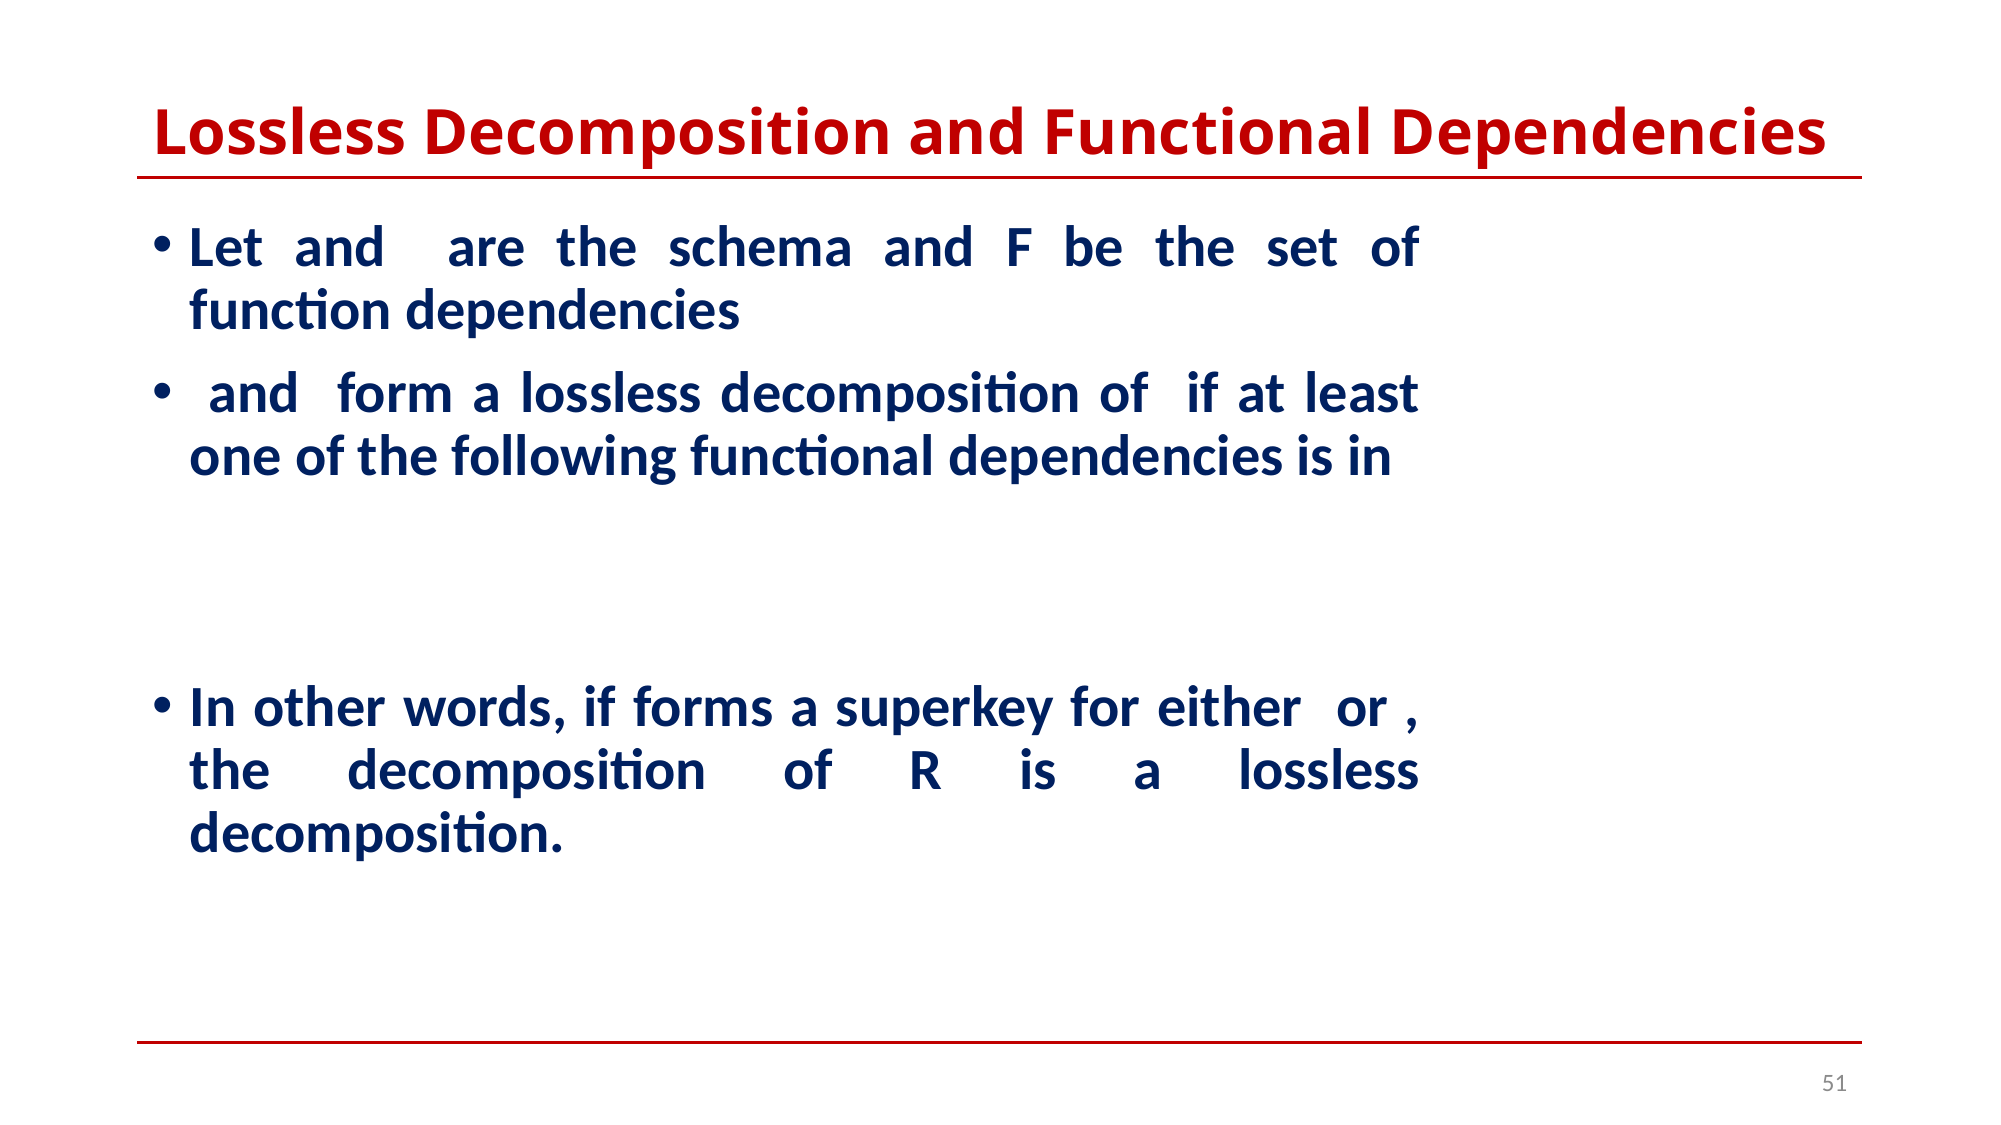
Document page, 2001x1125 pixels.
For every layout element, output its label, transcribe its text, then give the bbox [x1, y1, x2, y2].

title Lossless Decomposition and Functional Dependencies [137, 90, 1863, 178]
slide_number 51 [1412, 1051, 1863, 1111]
